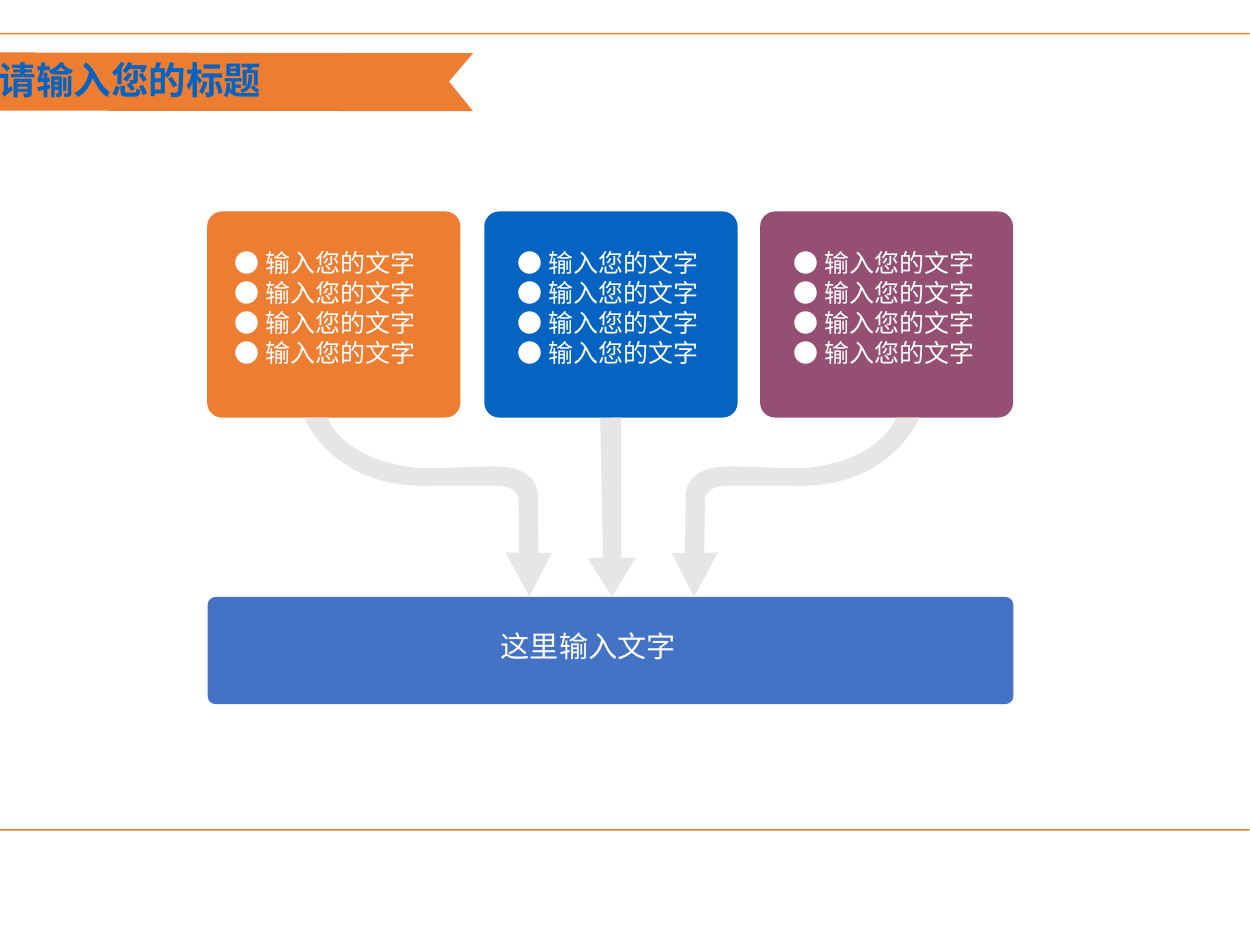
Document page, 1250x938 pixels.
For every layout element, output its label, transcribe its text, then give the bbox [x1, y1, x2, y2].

text_box [0, 33, 1250, 830]
text_box [0, 53, 474, 112]
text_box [207, 211, 484, 597]
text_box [484, 211, 671, 597]
text_box [118, 207, 1158, 678]
text_box 这里输入文字 [256, 622, 920, 670]
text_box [671, 211, 1014, 597]
text_box 请输入您的标题 [0, 51, 391, 109]
text_box [207, 597, 1014, 705]
